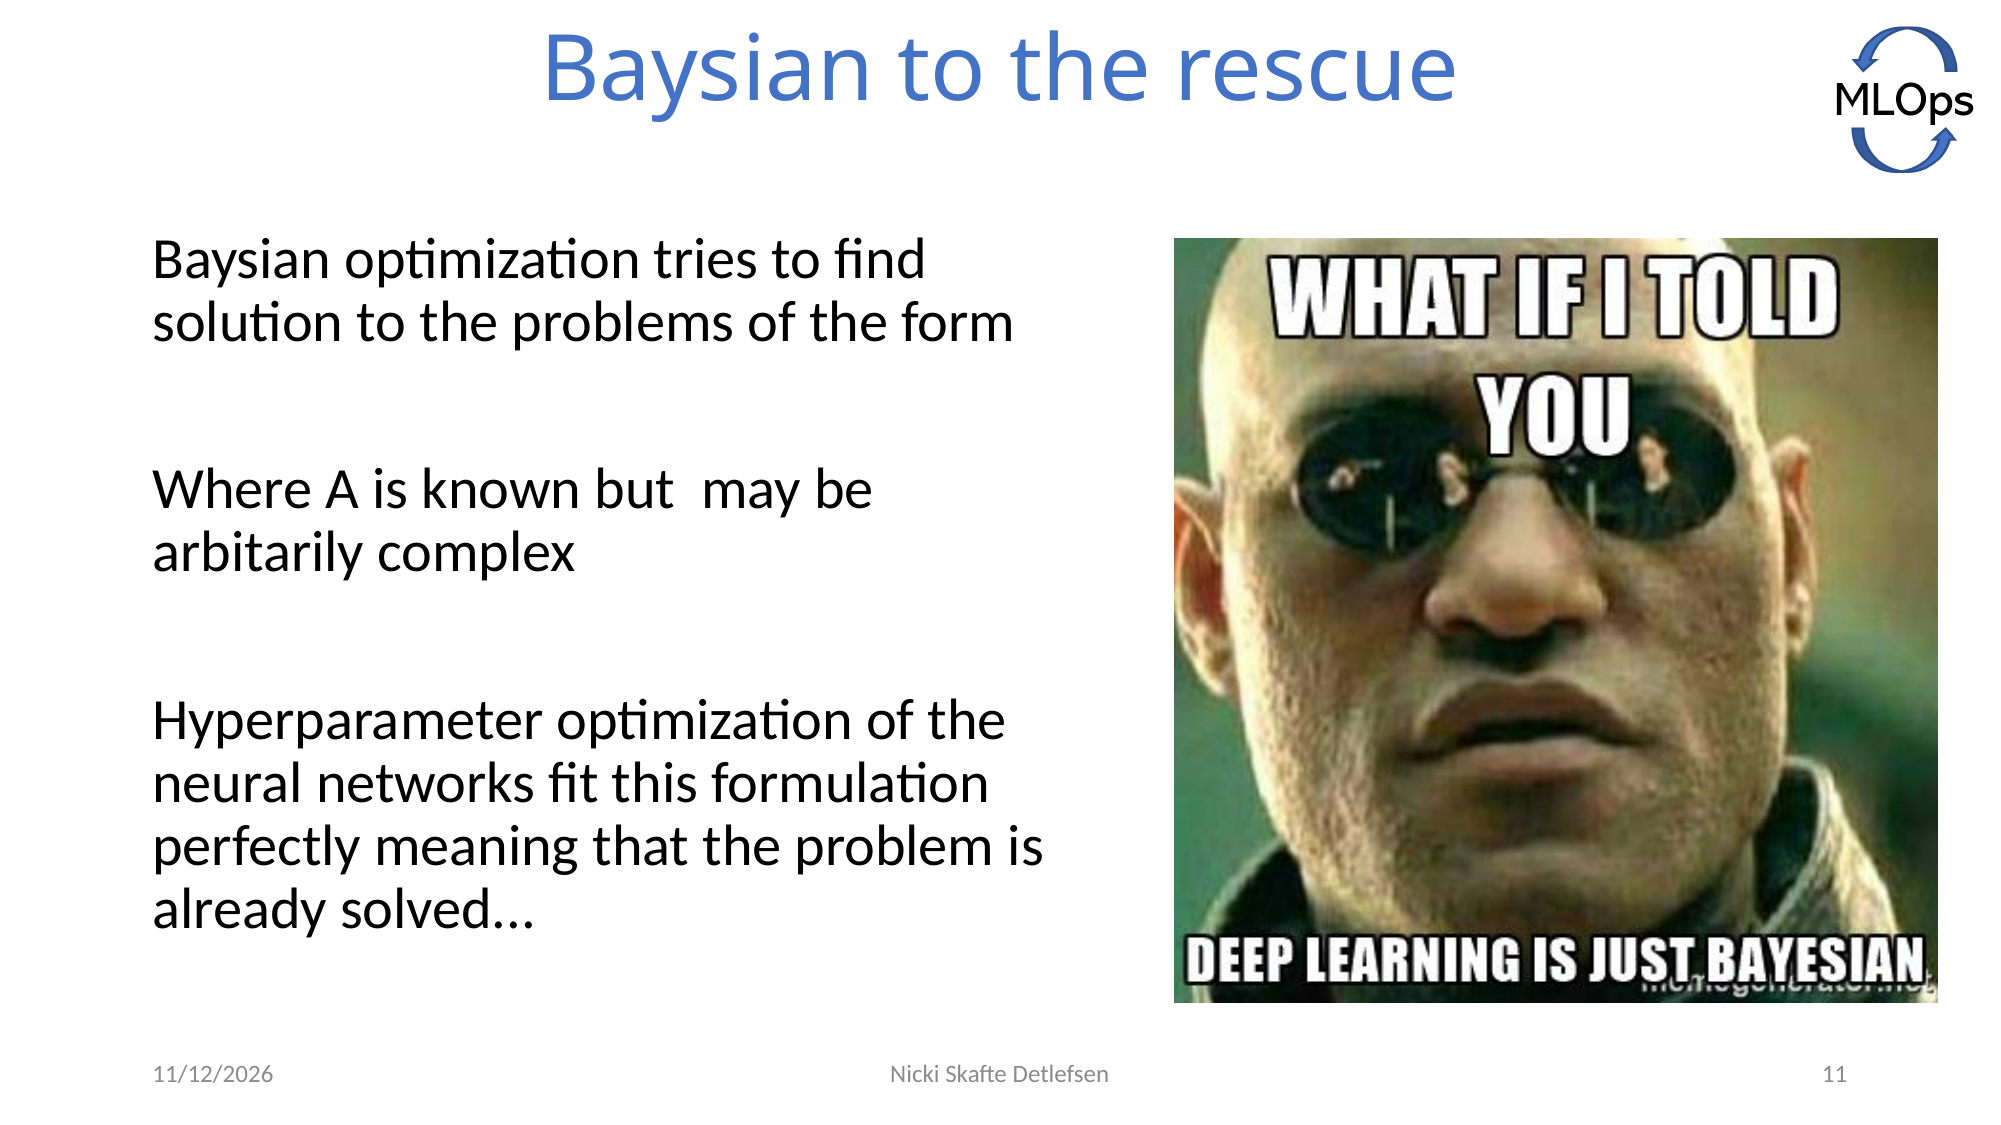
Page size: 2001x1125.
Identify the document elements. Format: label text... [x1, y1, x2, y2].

title Baysian to the rescue [137, 0, 1863, 180]
slide_number 11 [1412, 1042, 1863, 1103]
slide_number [137, 1042, 588, 1103]
footer Nicki Skafte Detlefsen [662, 1042, 1338, 1103]
picture [1863, 22, 1978, 180]
picture [1174, 238, 1938, 1003]
